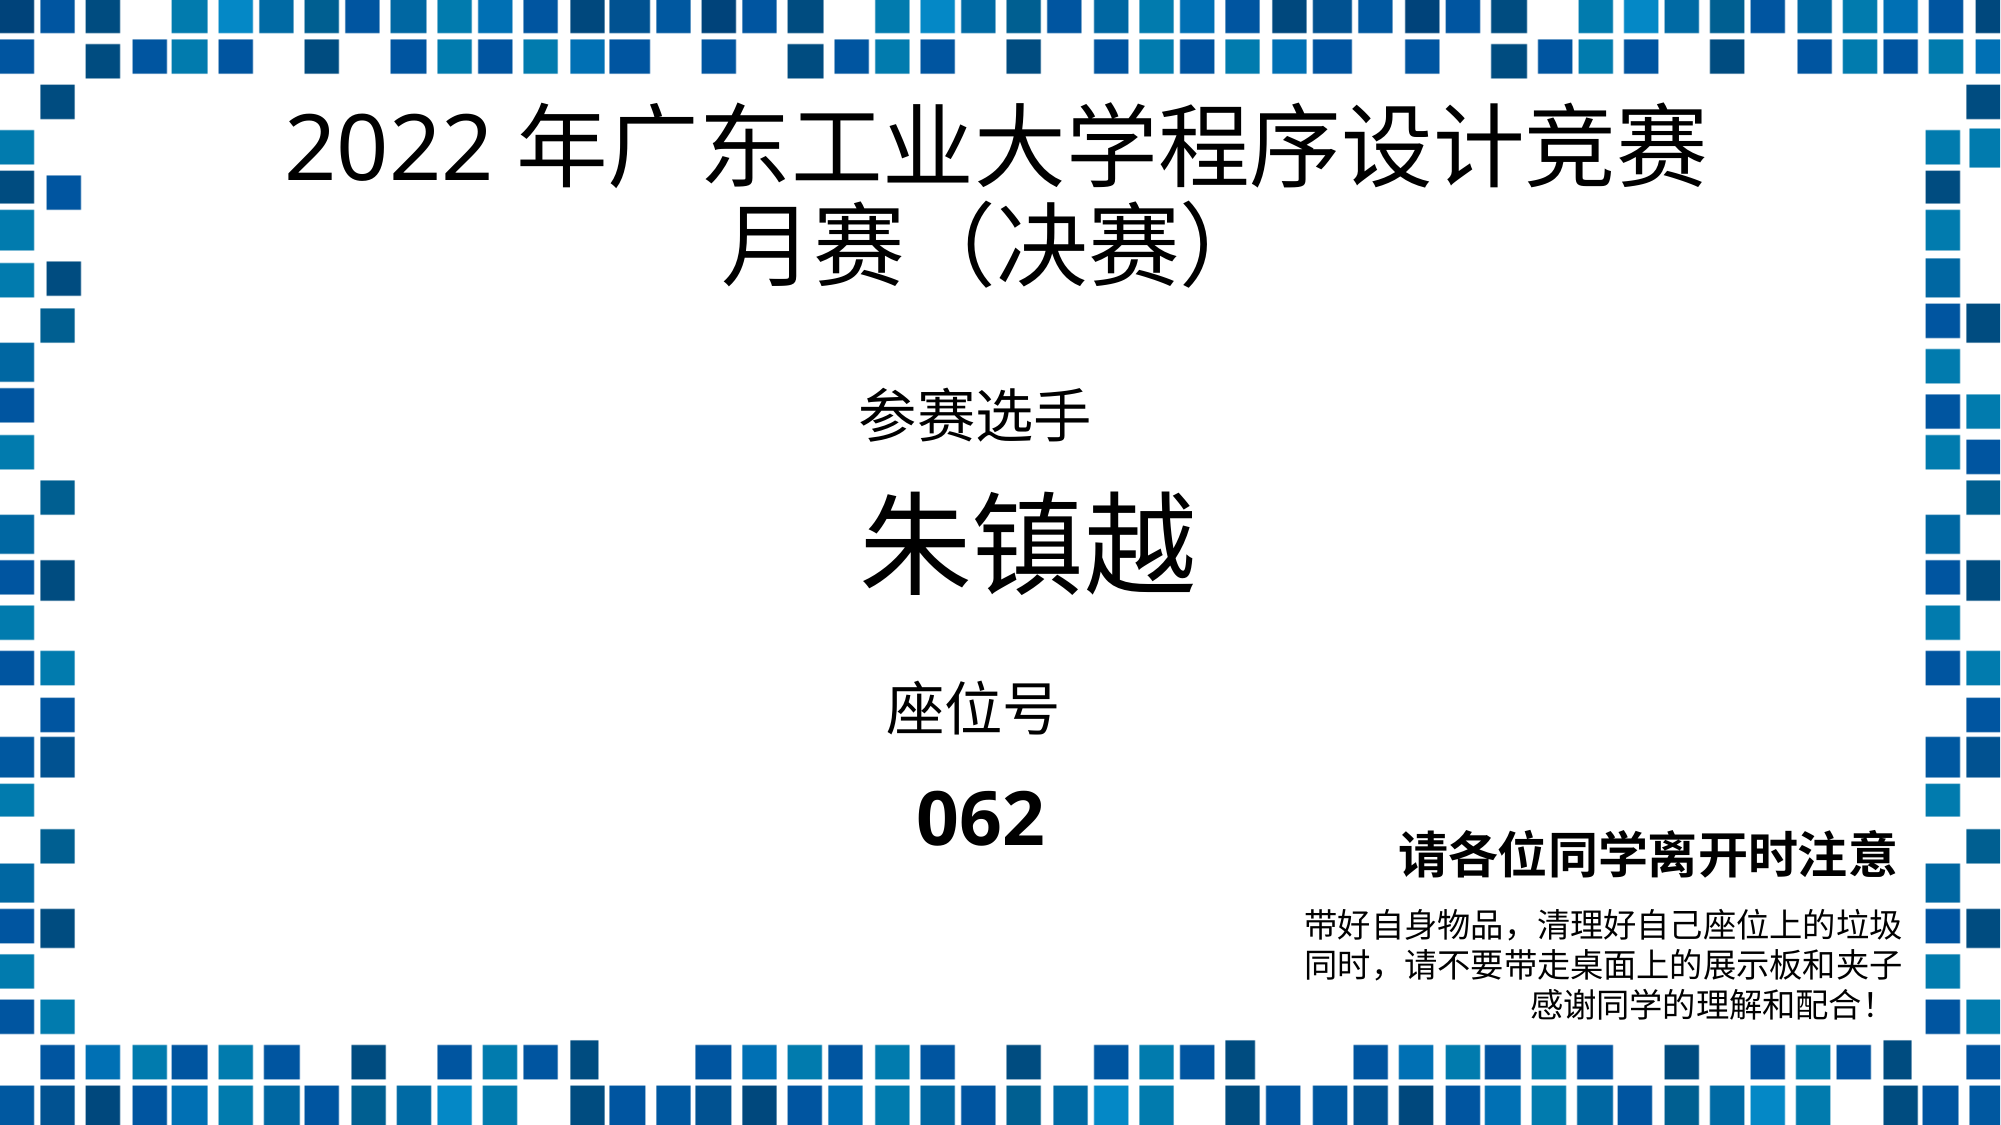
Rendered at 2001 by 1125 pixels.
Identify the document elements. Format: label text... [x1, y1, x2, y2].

picture [0, 0, 2001, 1125]
text_box 062 [901, 763, 1061, 869]
text_box 朱镇越 [844, 467, 1431, 617]
text_box 带好自身物品，清理好自己座位上的垃圾 同时，请不要带走桌面上的展示板和夹子 感谢同学的理解和配合！ [1289, 896, 2000, 1032]
text_box 参赛选手 [844, 371, 1262, 457]
text_box 座位号 [871, 664, 1207, 750]
title 2022年广东工业大学程序设计竞赛月赛（决赛） [246, 65, 1747, 458]
text_box 请各位同学离开时注意 [1383, 816, 1914, 891]
